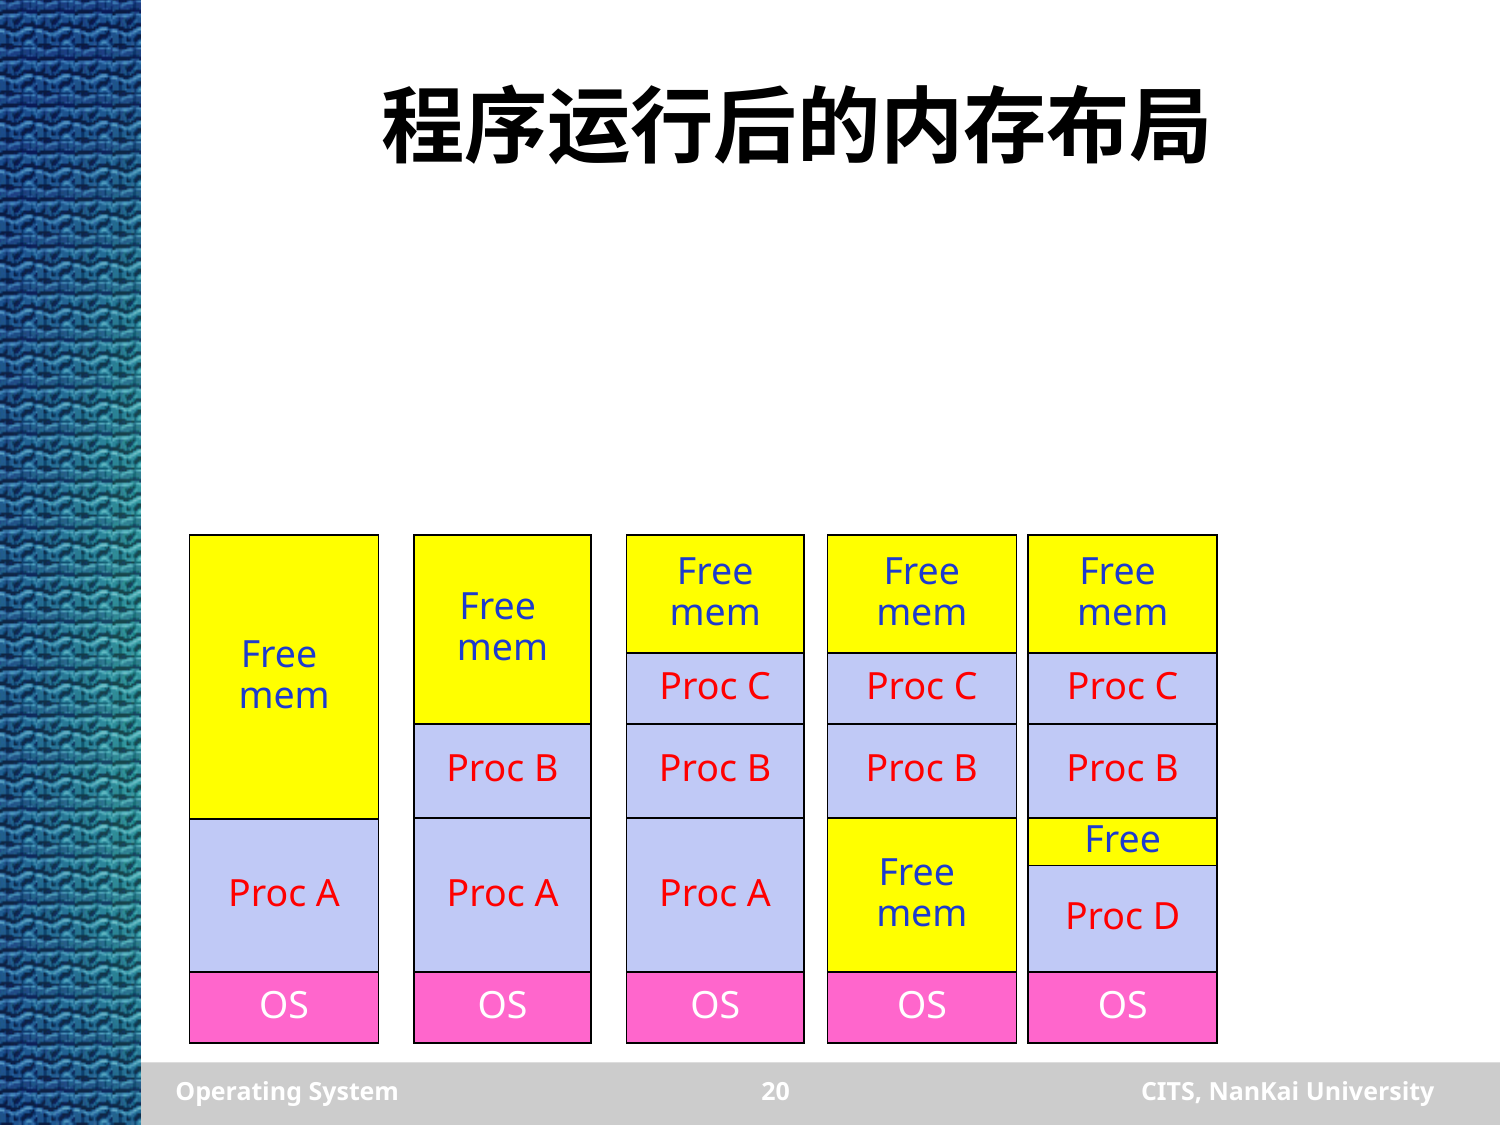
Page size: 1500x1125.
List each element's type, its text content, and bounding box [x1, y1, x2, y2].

footer CITS, NanKai University [974, 1067, 1451, 1118]
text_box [189, 534, 379, 1044]
slide_number 20 [600, 1067, 951, 1118]
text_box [1027, 534, 1218, 1044]
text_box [626, 534, 805, 1044]
picture [0, 0, 141, 1125]
title 程序运行后的内存布局 [159, 50, 1436, 197]
slide_number Operating System [160, 1067, 574, 1118]
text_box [413, 534, 592, 1044]
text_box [827, 534, 1017, 1044]
